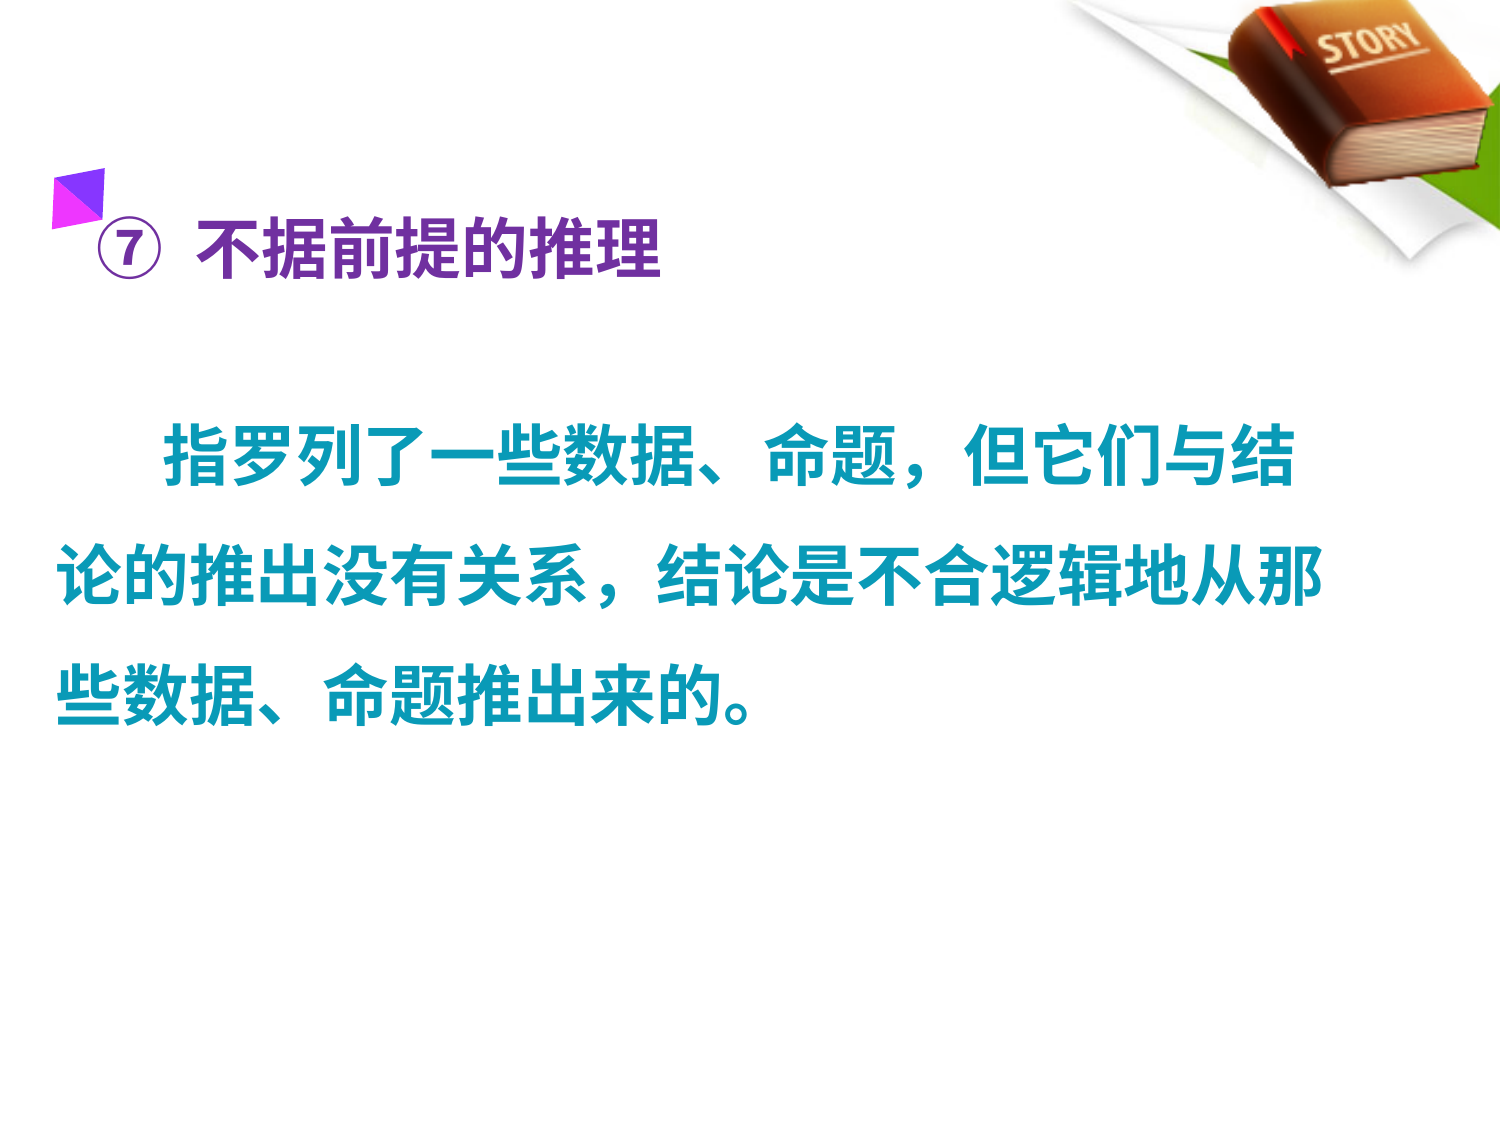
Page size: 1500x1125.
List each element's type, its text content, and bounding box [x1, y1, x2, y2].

text_box ⑦ 不据前提的推理 [2, 159, 771, 295]
text_box 指罗列了一些数据、命题，但它们与结论的推出没有关系，结论是不合逻辑地从那些数据、命题推出来的。 [40, 366, 1362, 742]
picture [0, 0, 1500, 1125]
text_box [46, 158, 111, 240]
